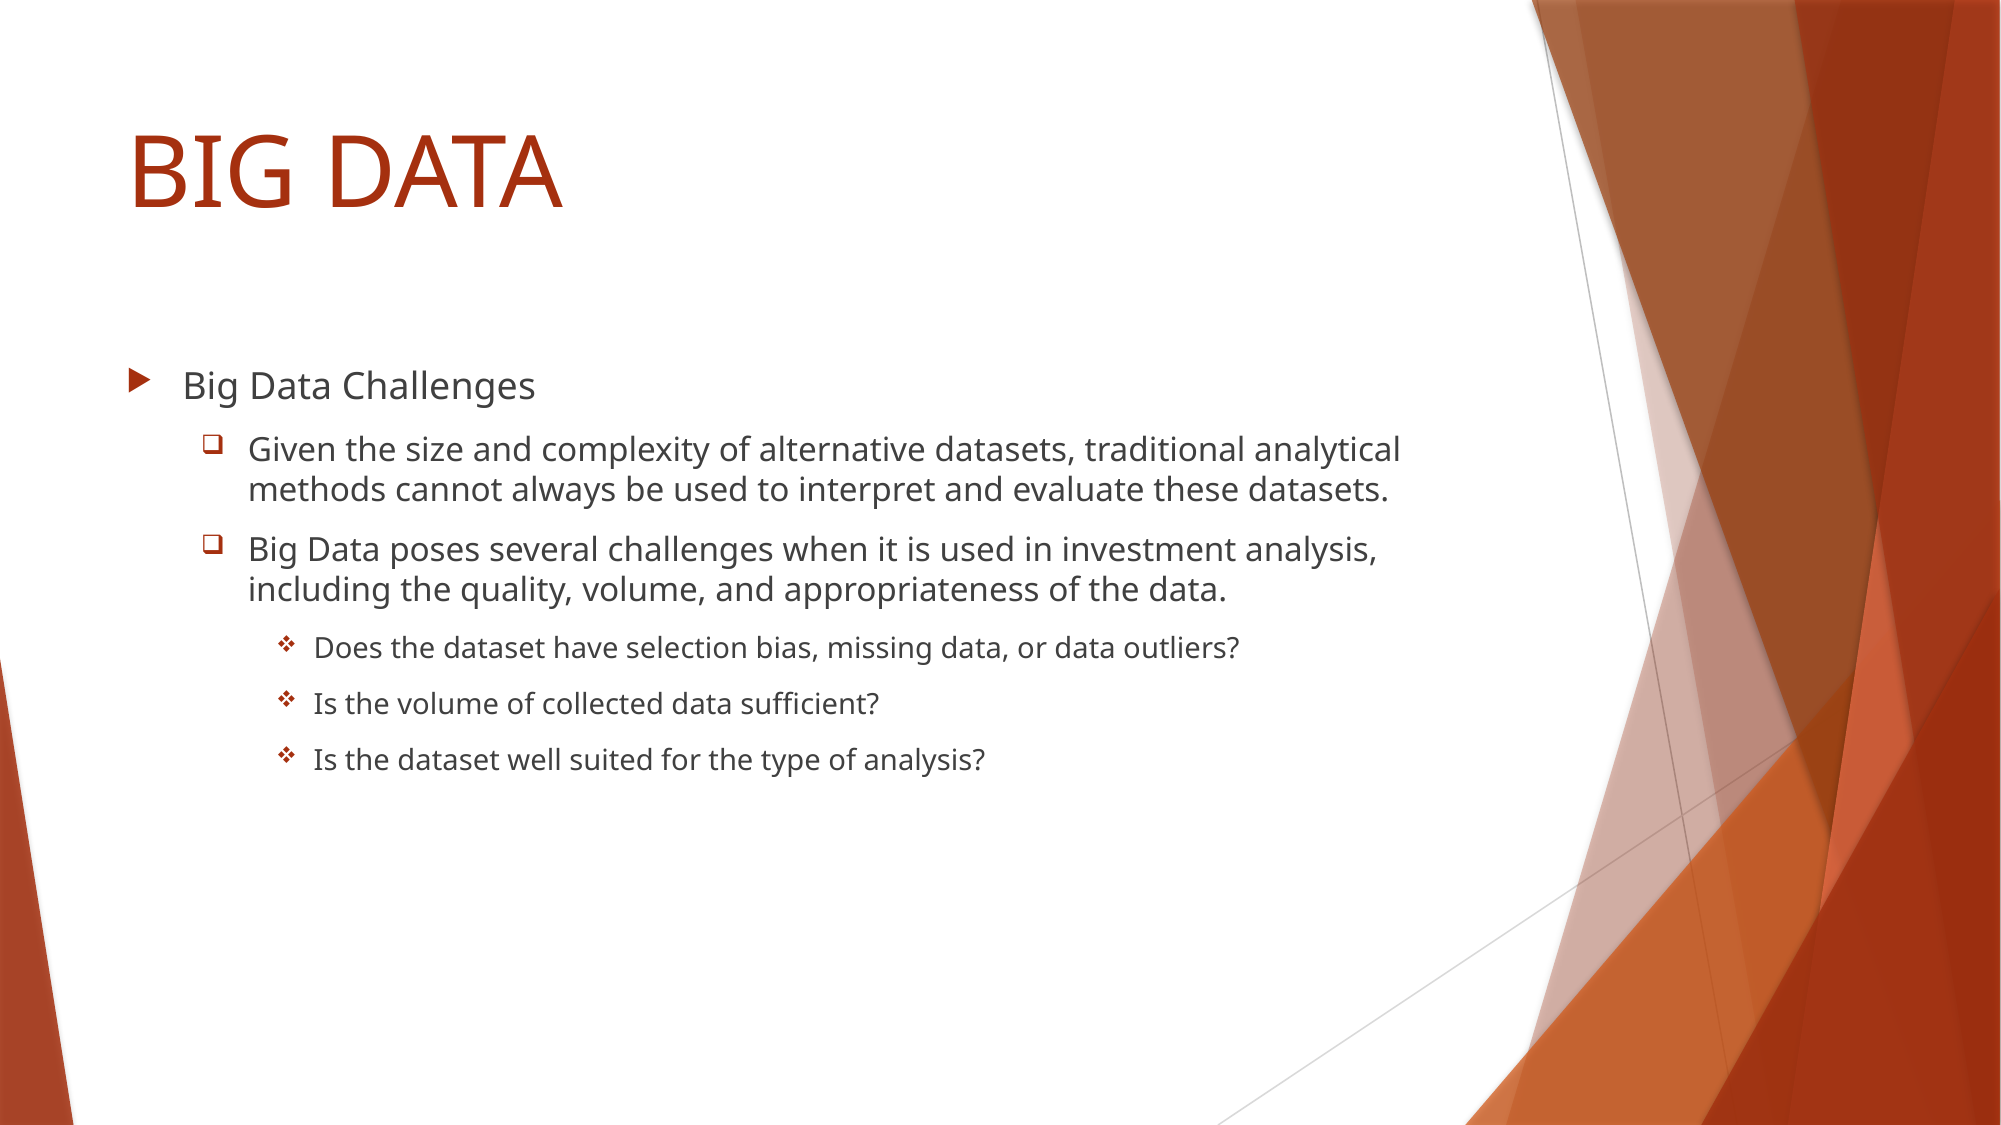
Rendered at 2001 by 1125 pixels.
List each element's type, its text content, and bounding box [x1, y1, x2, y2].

list Big Data Challenges Given the size and complexity of alternative datasets, traditional analytical methods cannot always be used to interpret and evaluate these datasets. Big Data poses several challenges when it is used in investment analysis, including the quality, volume, and appropriateness of the data. Does the dataset have selection bias, missing data, or data outliers? Is the volume of collected data sufficient? Is the dataset well suited for the type of analysis? [111, 354, 1522, 992]
title BIG DATA [111, 99, 1522, 317]
